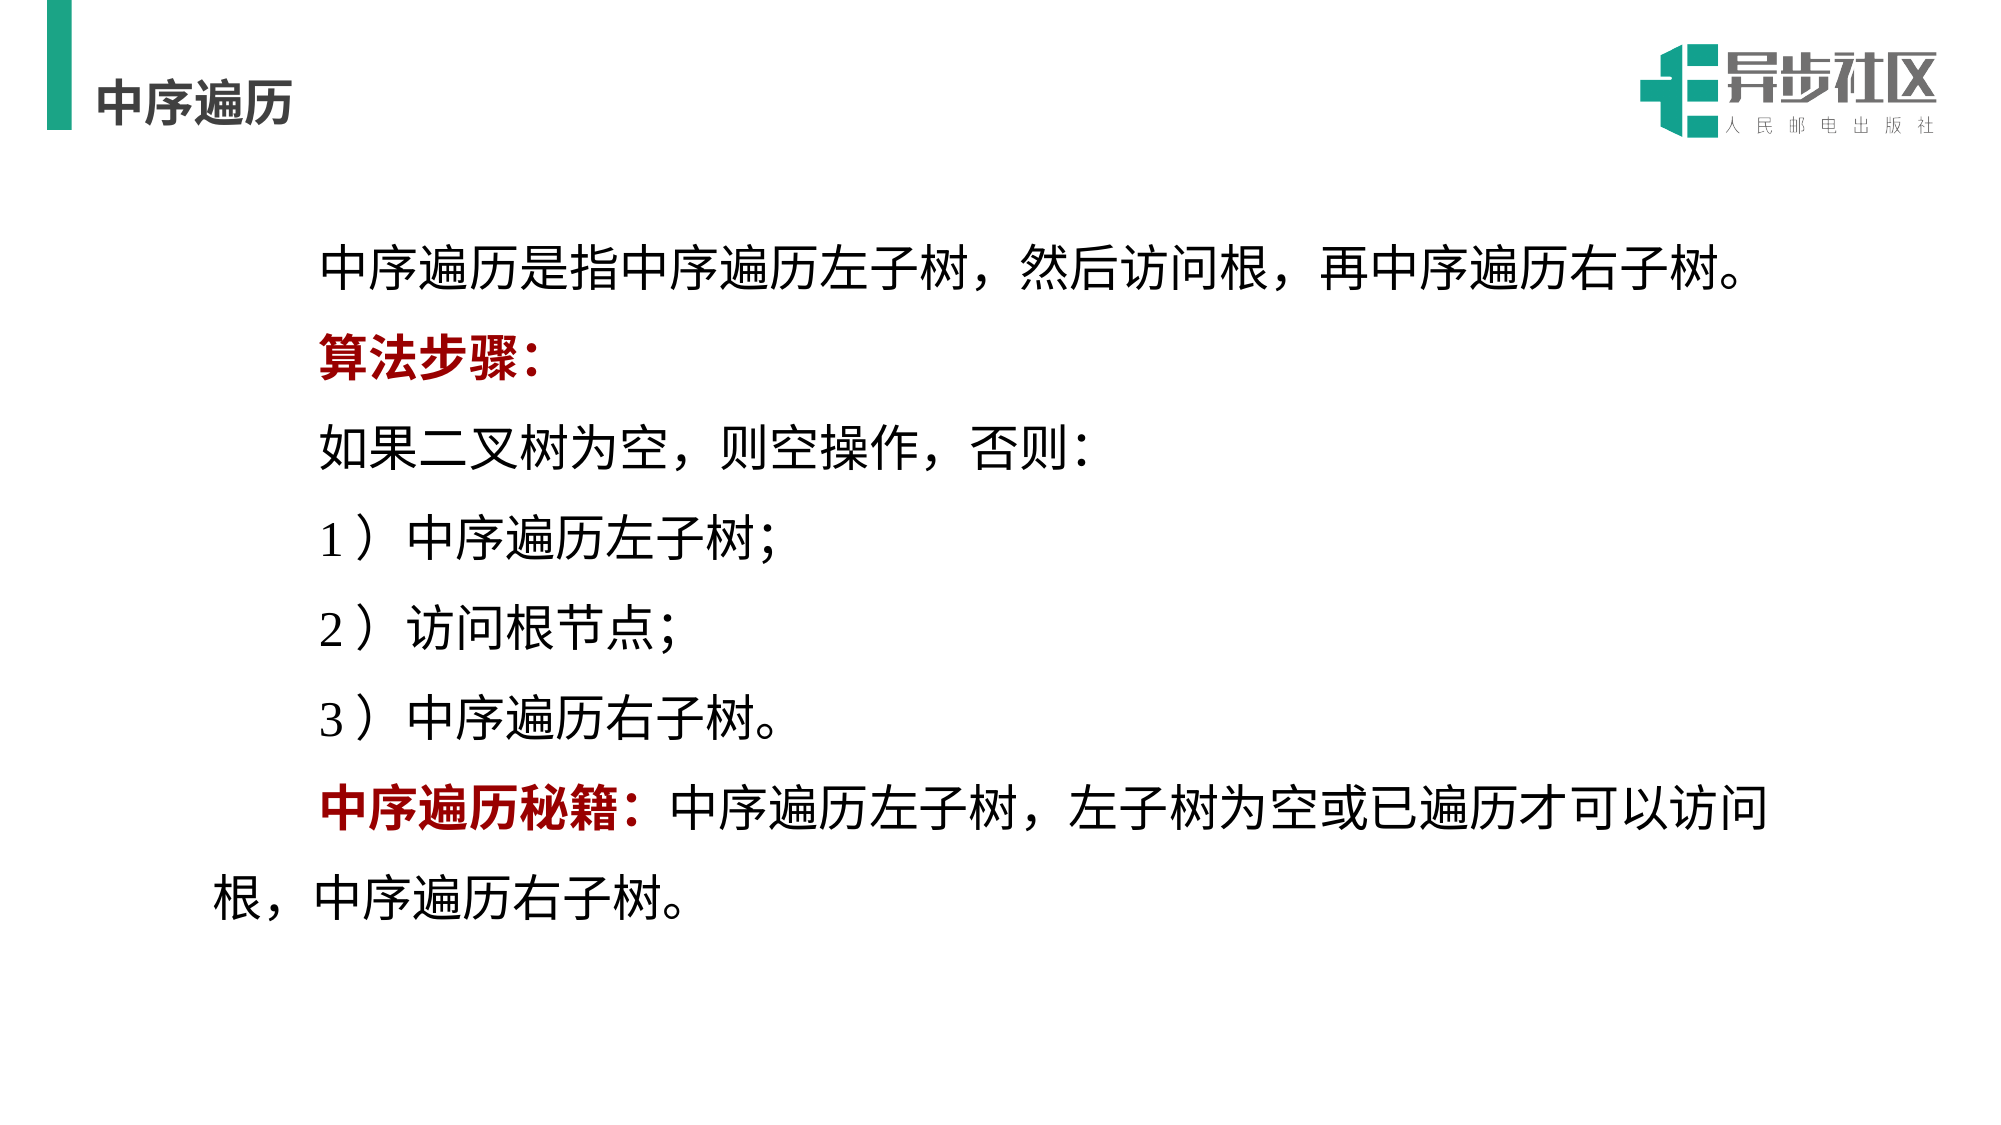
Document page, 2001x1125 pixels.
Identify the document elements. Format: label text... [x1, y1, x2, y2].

text_box [46, 0, 73, 131]
text_box 中序遍历是指中序遍历左子树，然后访问根，再中序遍历右子树。 算法步骤： 如果二叉树为空，则空操作，否则： 1）中序遍历左子树； 2）访问根节点； 3）中序遍历右子树。 中序遍历秘籍：中序遍历左子树，左子树为空或已遍历才可以访问根，中序遍历右子树。 [197, 198, 1803, 934]
picture [1639, 36, 1948, 151]
text_box 中序遍历 [79, 64, 310, 139]
